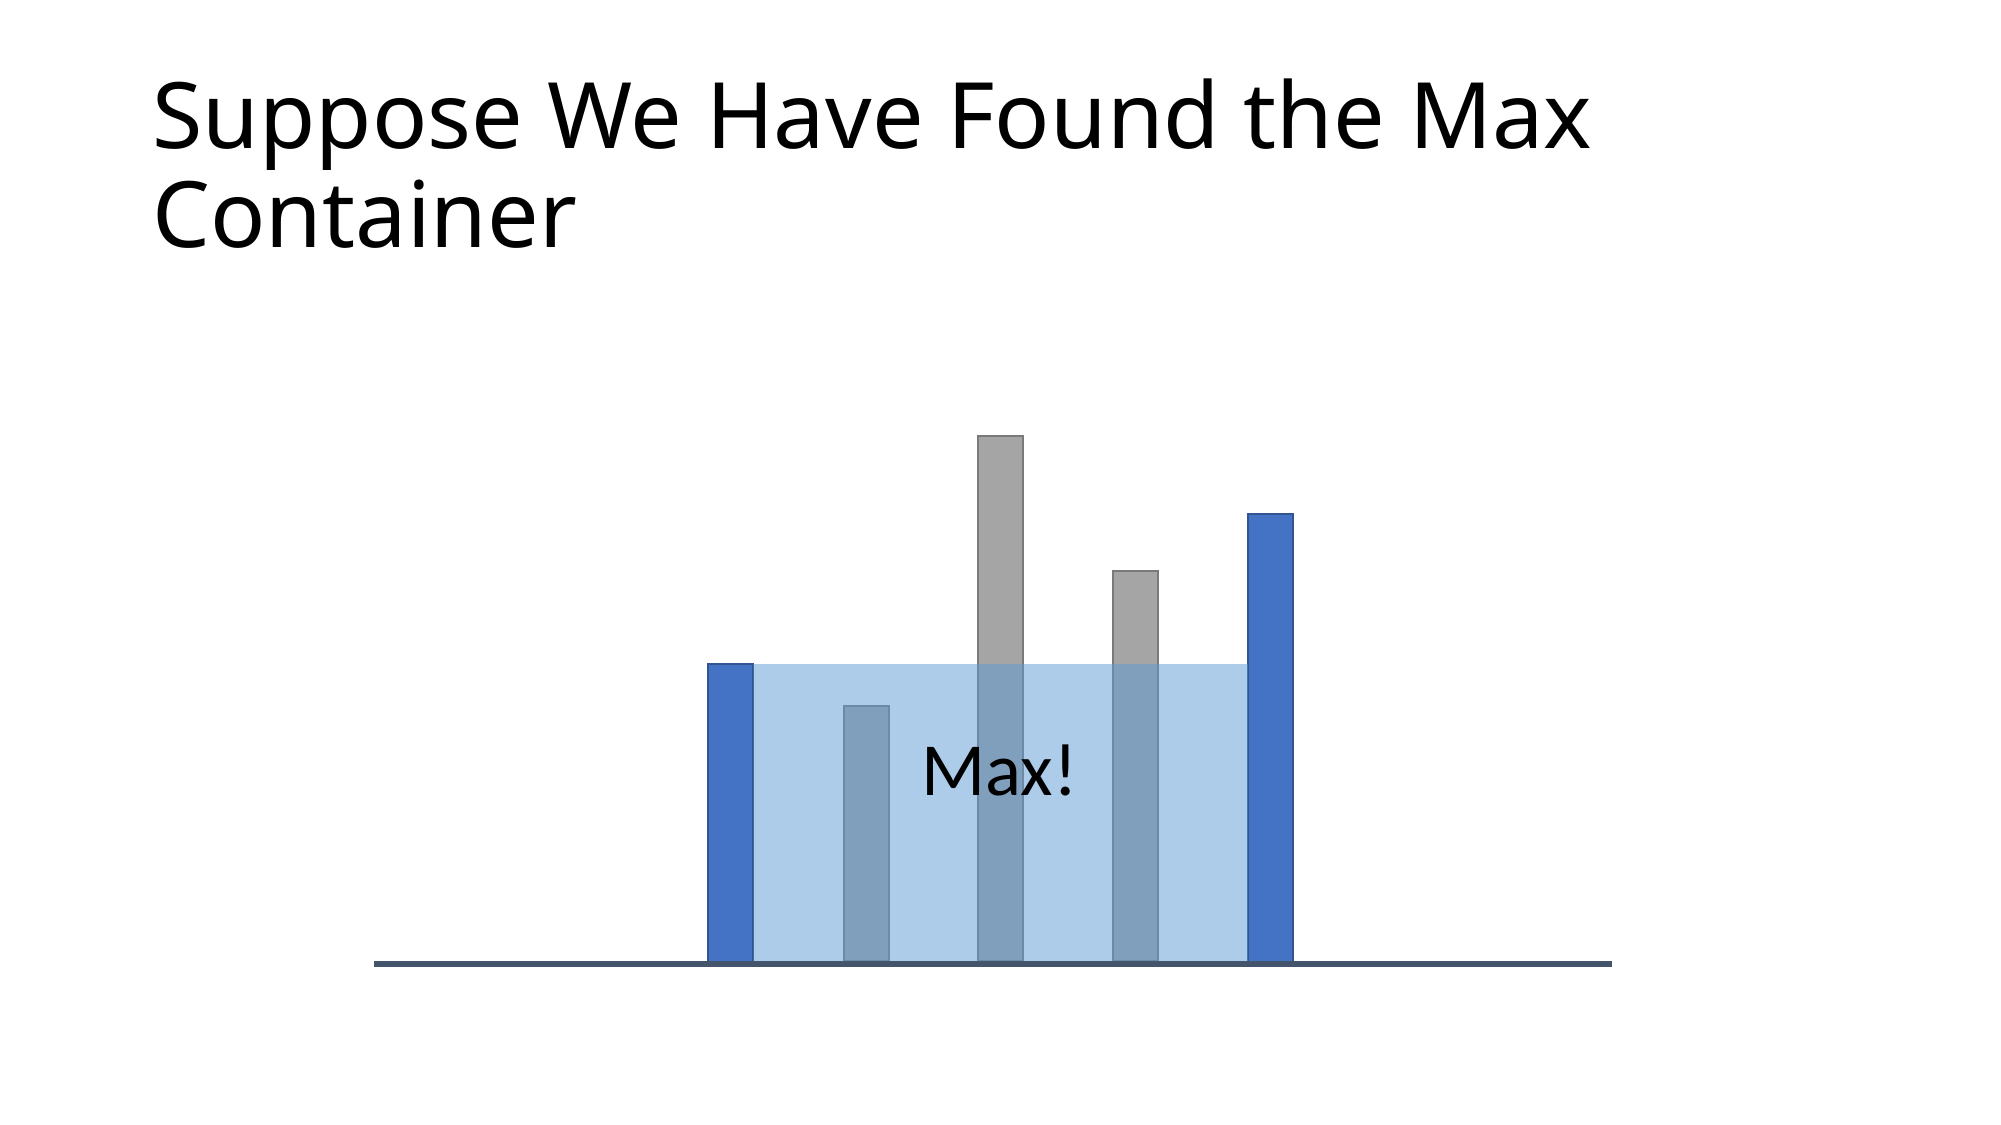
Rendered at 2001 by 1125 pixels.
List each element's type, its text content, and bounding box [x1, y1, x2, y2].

text_box [1112, 570, 1159, 663]
text_box [707, 663, 752, 961]
text_box [1247, 513, 1294, 961]
title Suppose We Have Found the Max Container [137, 59, 1863, 278]
text_box [977, 435, 1024, 663]
text_box [752, 663, 1249, 962]
text_box Max! [906, 713, 1093, 818]
